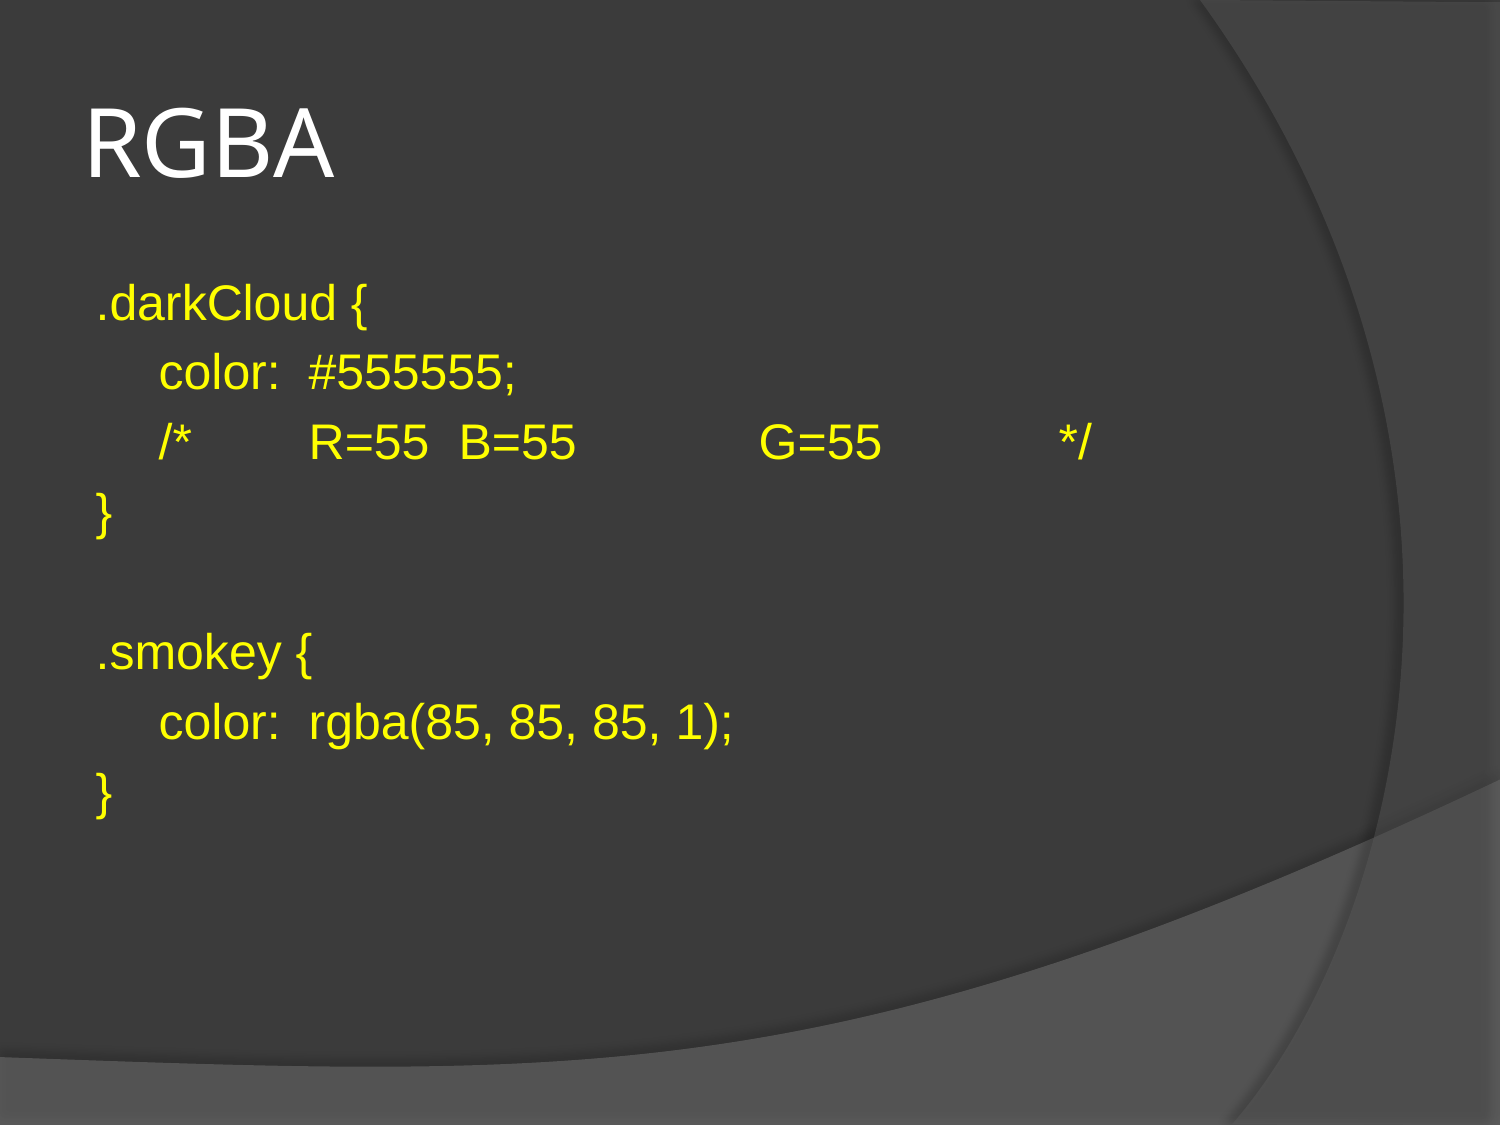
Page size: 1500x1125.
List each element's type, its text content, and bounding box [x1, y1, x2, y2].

title RGBA [75, 45, 1300, 233]
list .darkCloud { color: #555555; /* R=55 B=55 G=55 */ } .smokey { color: rgba(85, 85, 85, 1); } [75, 262, 1300, 1005]
